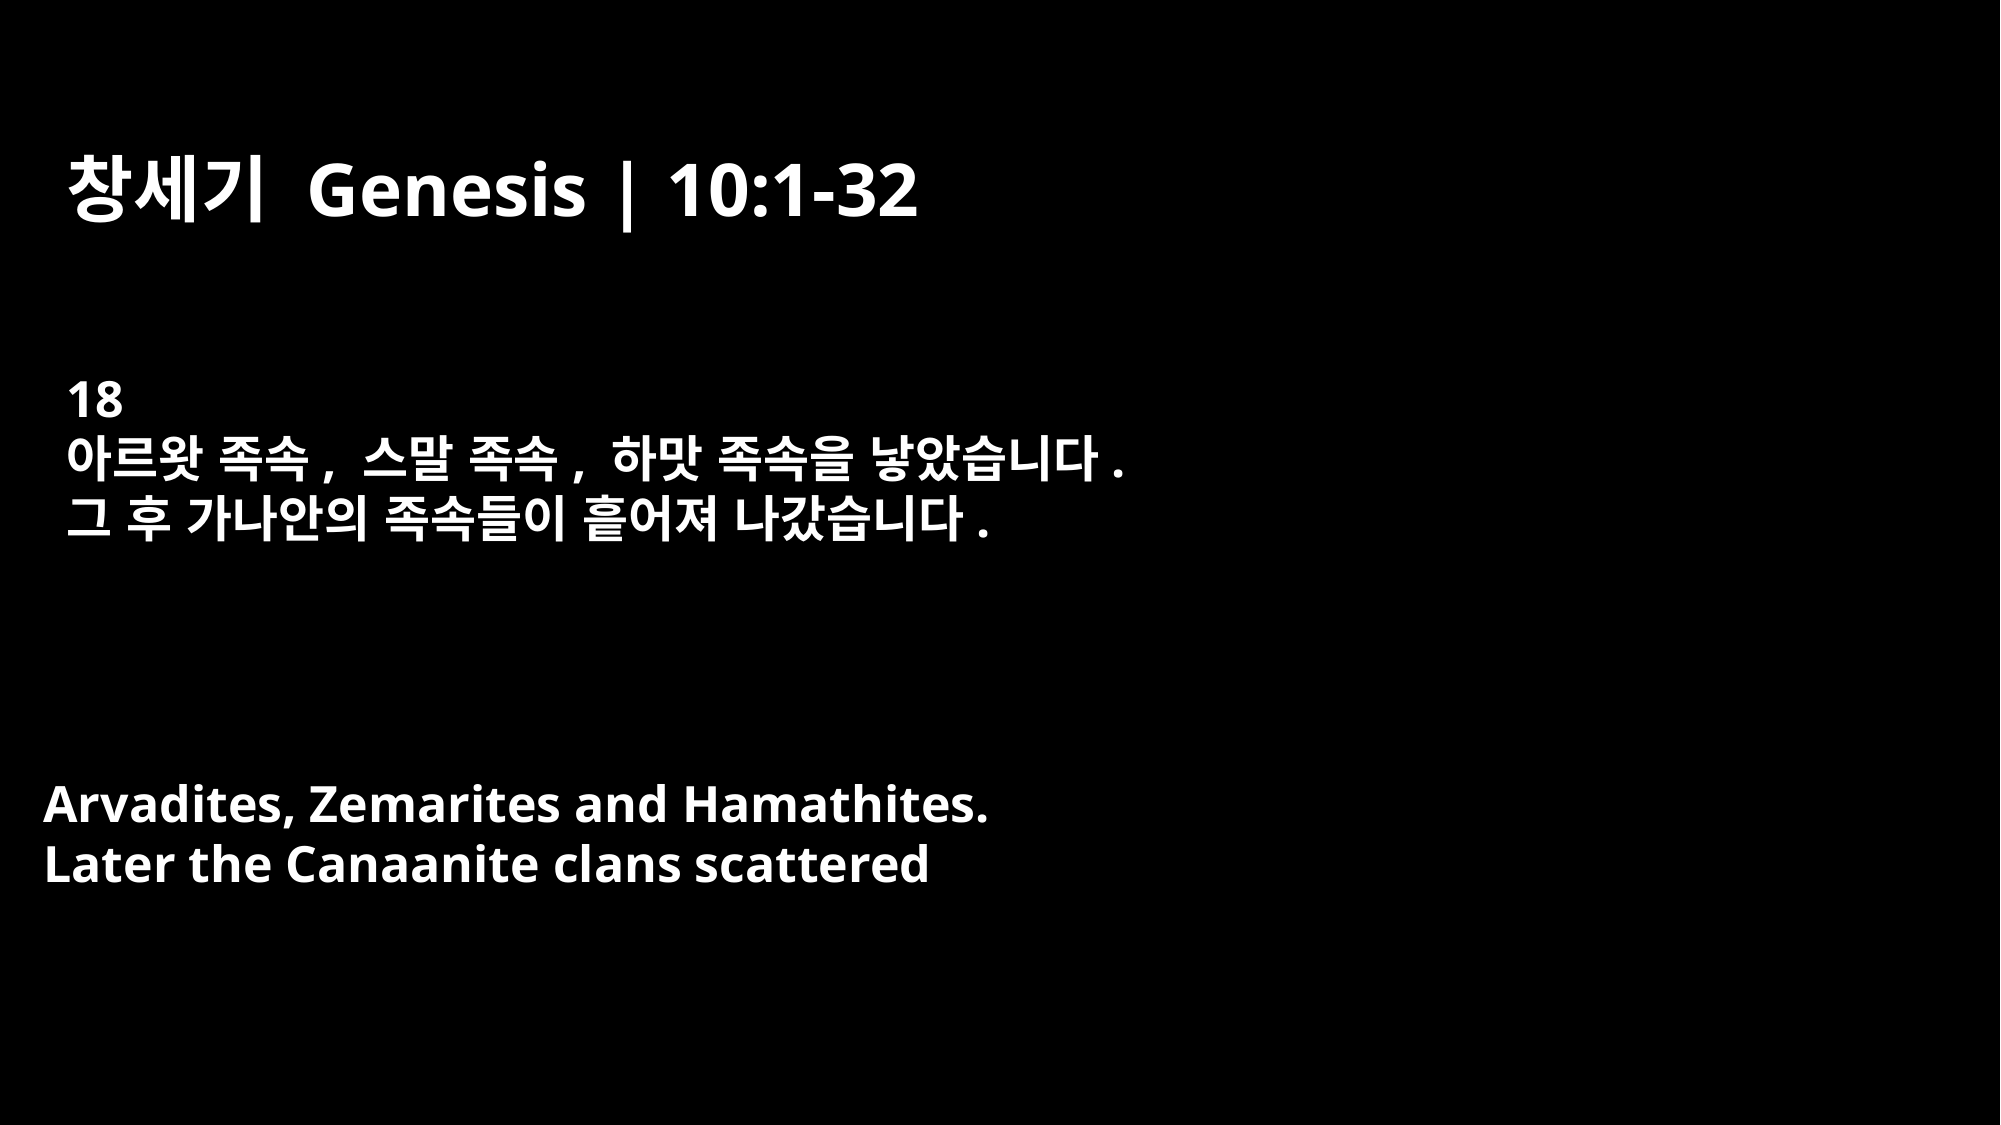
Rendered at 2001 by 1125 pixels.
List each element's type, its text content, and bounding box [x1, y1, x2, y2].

text_box 창세기 Genesis | 10:1-32 [51, 136, 935, 239]
text_box 18 아르왓 족속, 스말 족속, 하맛 족속을 낳았습니다. 그 후 가나안의 족속들이 흩어져 나갔습니다. [52, 359, 1141, 555]
text_box Arvadites, Zemarites and Hamathites. Later the Canaanite clans scattered [28, 764, 1005, 900]
